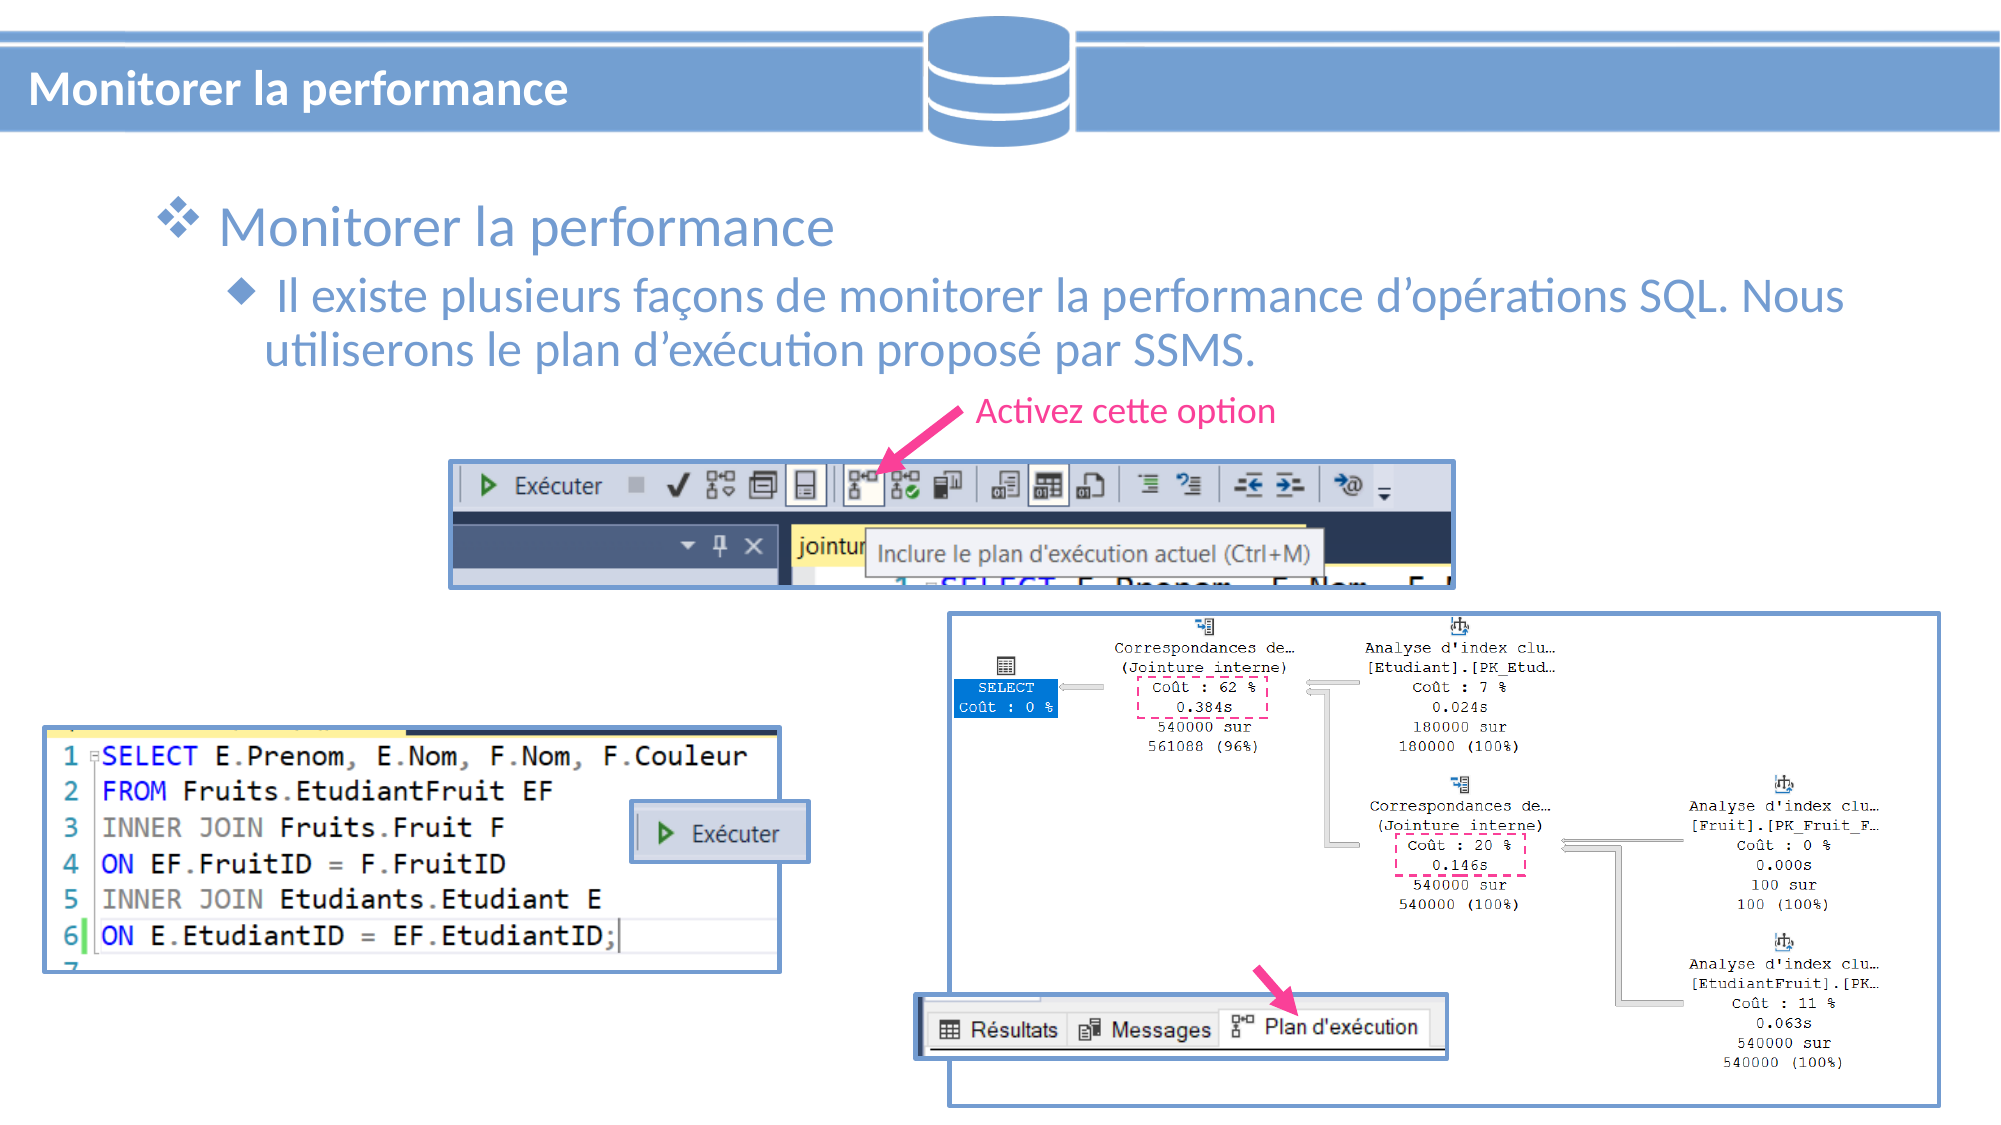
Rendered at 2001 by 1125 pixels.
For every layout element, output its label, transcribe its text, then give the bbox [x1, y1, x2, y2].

picture [0, 3, 2000, 160]
title Monitorer la performance [12, 58, 913, 120]
text_box Activez cette option [960, 378, 1315, 439]
list Monitorer la performance Il existe plusieurs façons de monitorer la performance d’opérations SQL. Nous utiliserons le plan d’exécution proposé par SSMS. [137, 188, 1862, 1014]
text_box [874, 408, 961, 475]
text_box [1255, 967, 1299, 1017]
picture [46, 729, 806, 970]
picture [917, 615, 1937, 1104]
picture [452, 463, 1452, 586]
